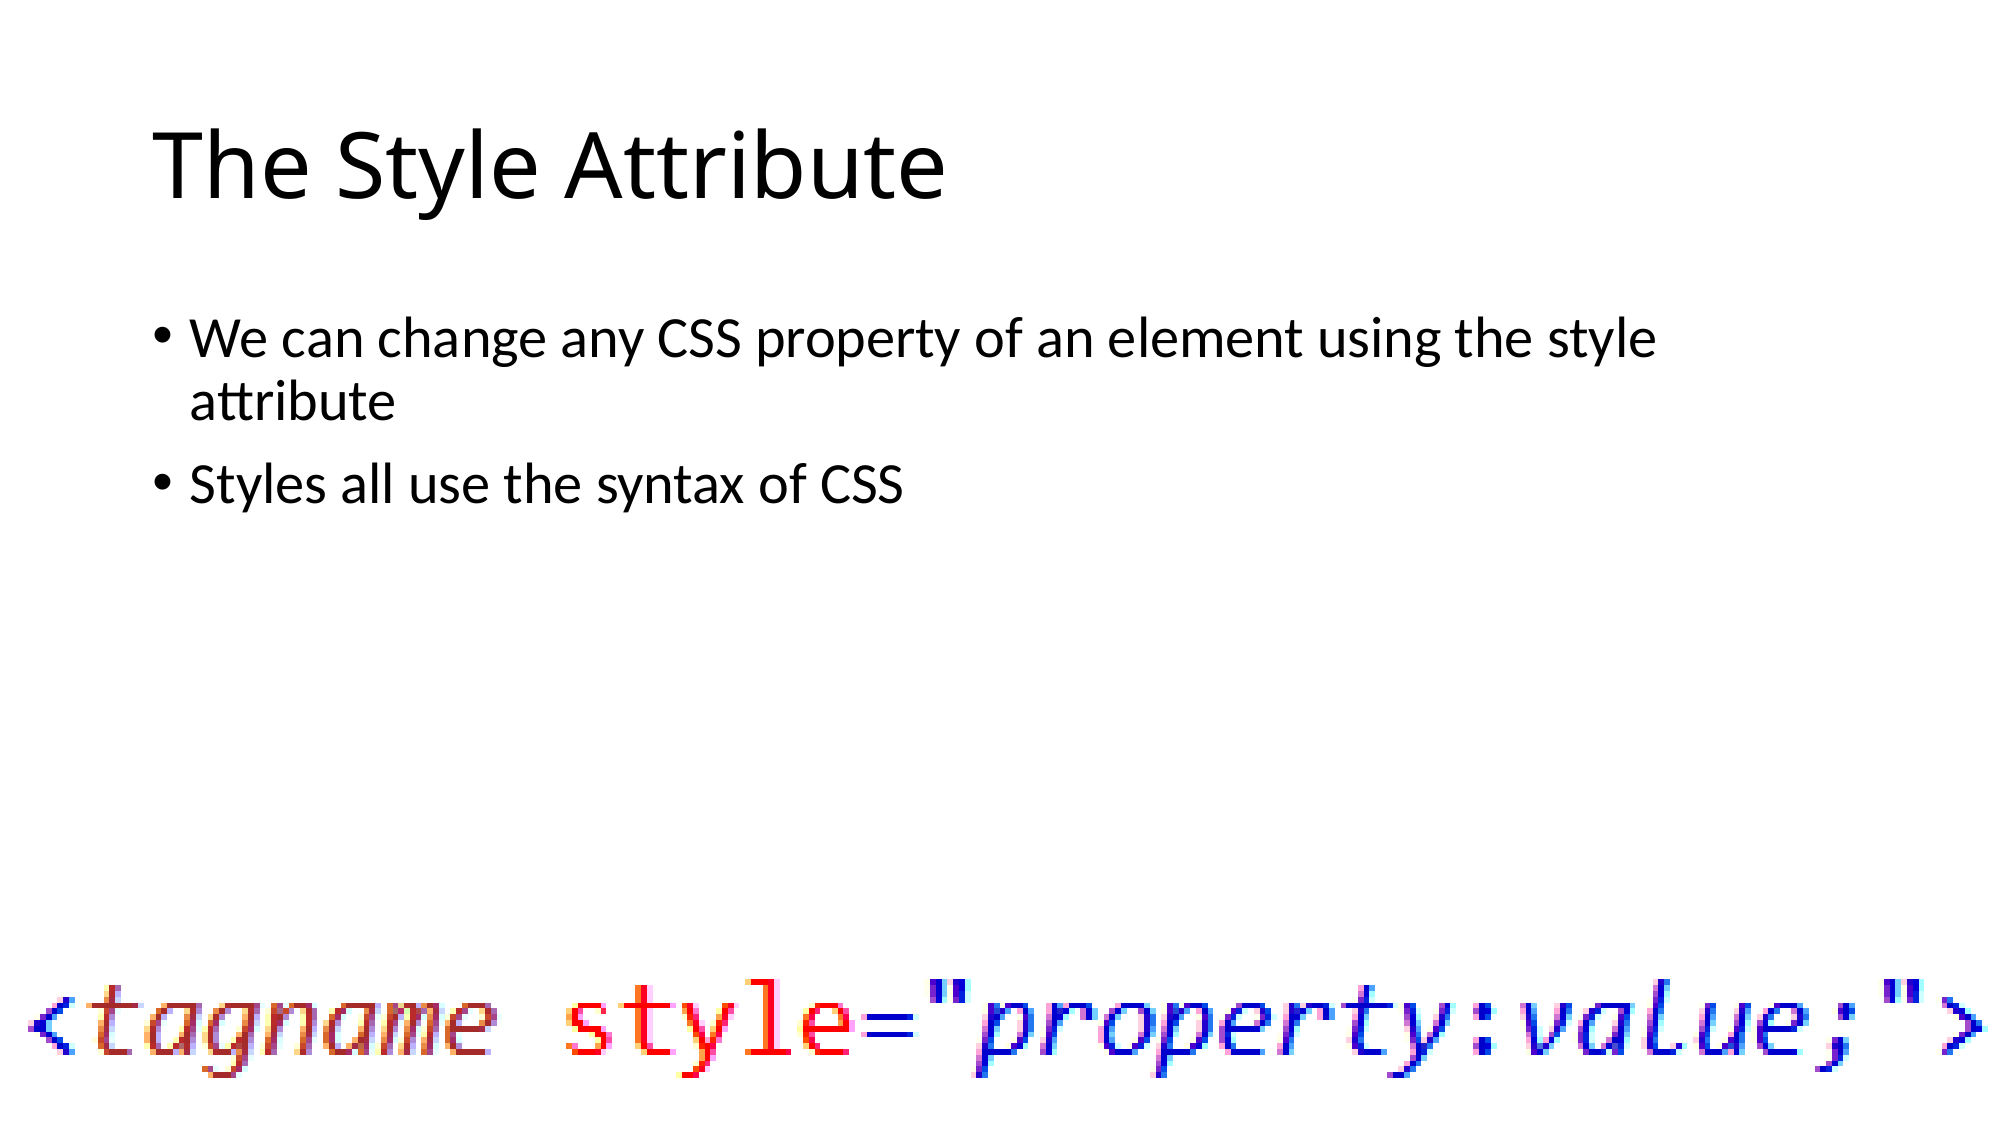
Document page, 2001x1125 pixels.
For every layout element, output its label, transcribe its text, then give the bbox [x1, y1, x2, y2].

list We can change any CSS property of an element using the style attribute Styles all use the syntax of CSS [137, 299, 1863, 945]
picture [0, 945, 2000, 1125]
title The Style Attribute [137, 59, 1863, 278]
